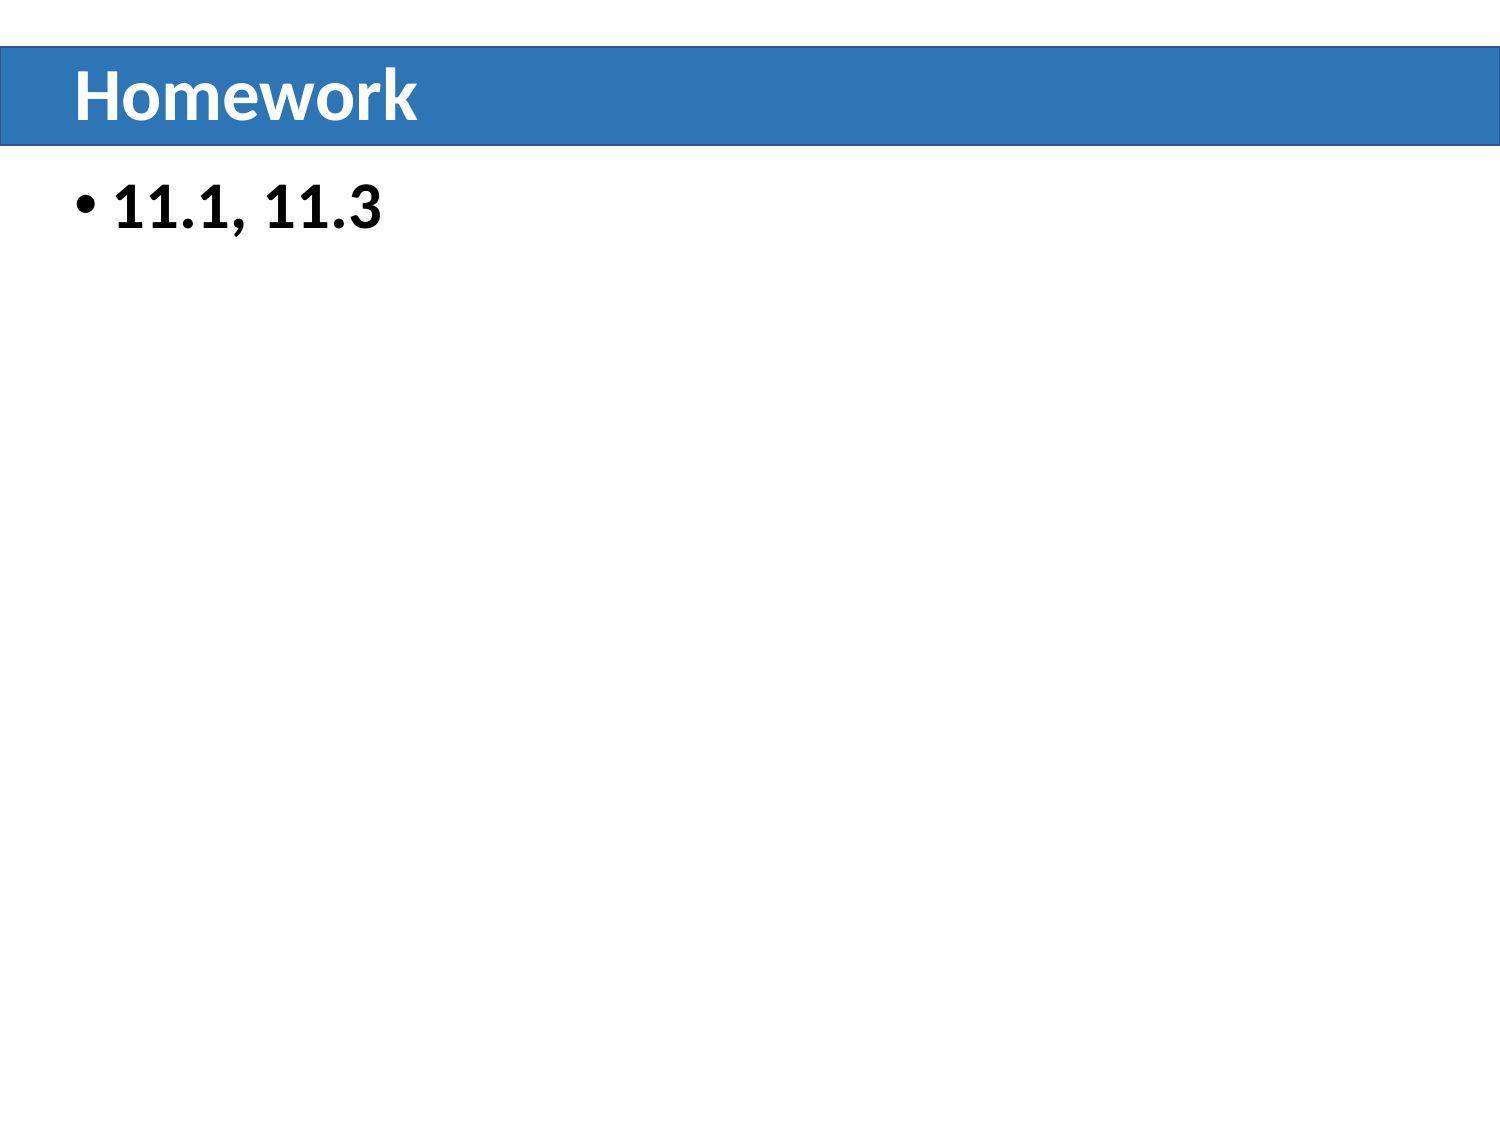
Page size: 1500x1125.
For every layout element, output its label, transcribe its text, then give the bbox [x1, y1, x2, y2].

title Homework [59, 47, 1446, 146]
list 11.1, 11.3 [59, 163, 1446, 1014]
